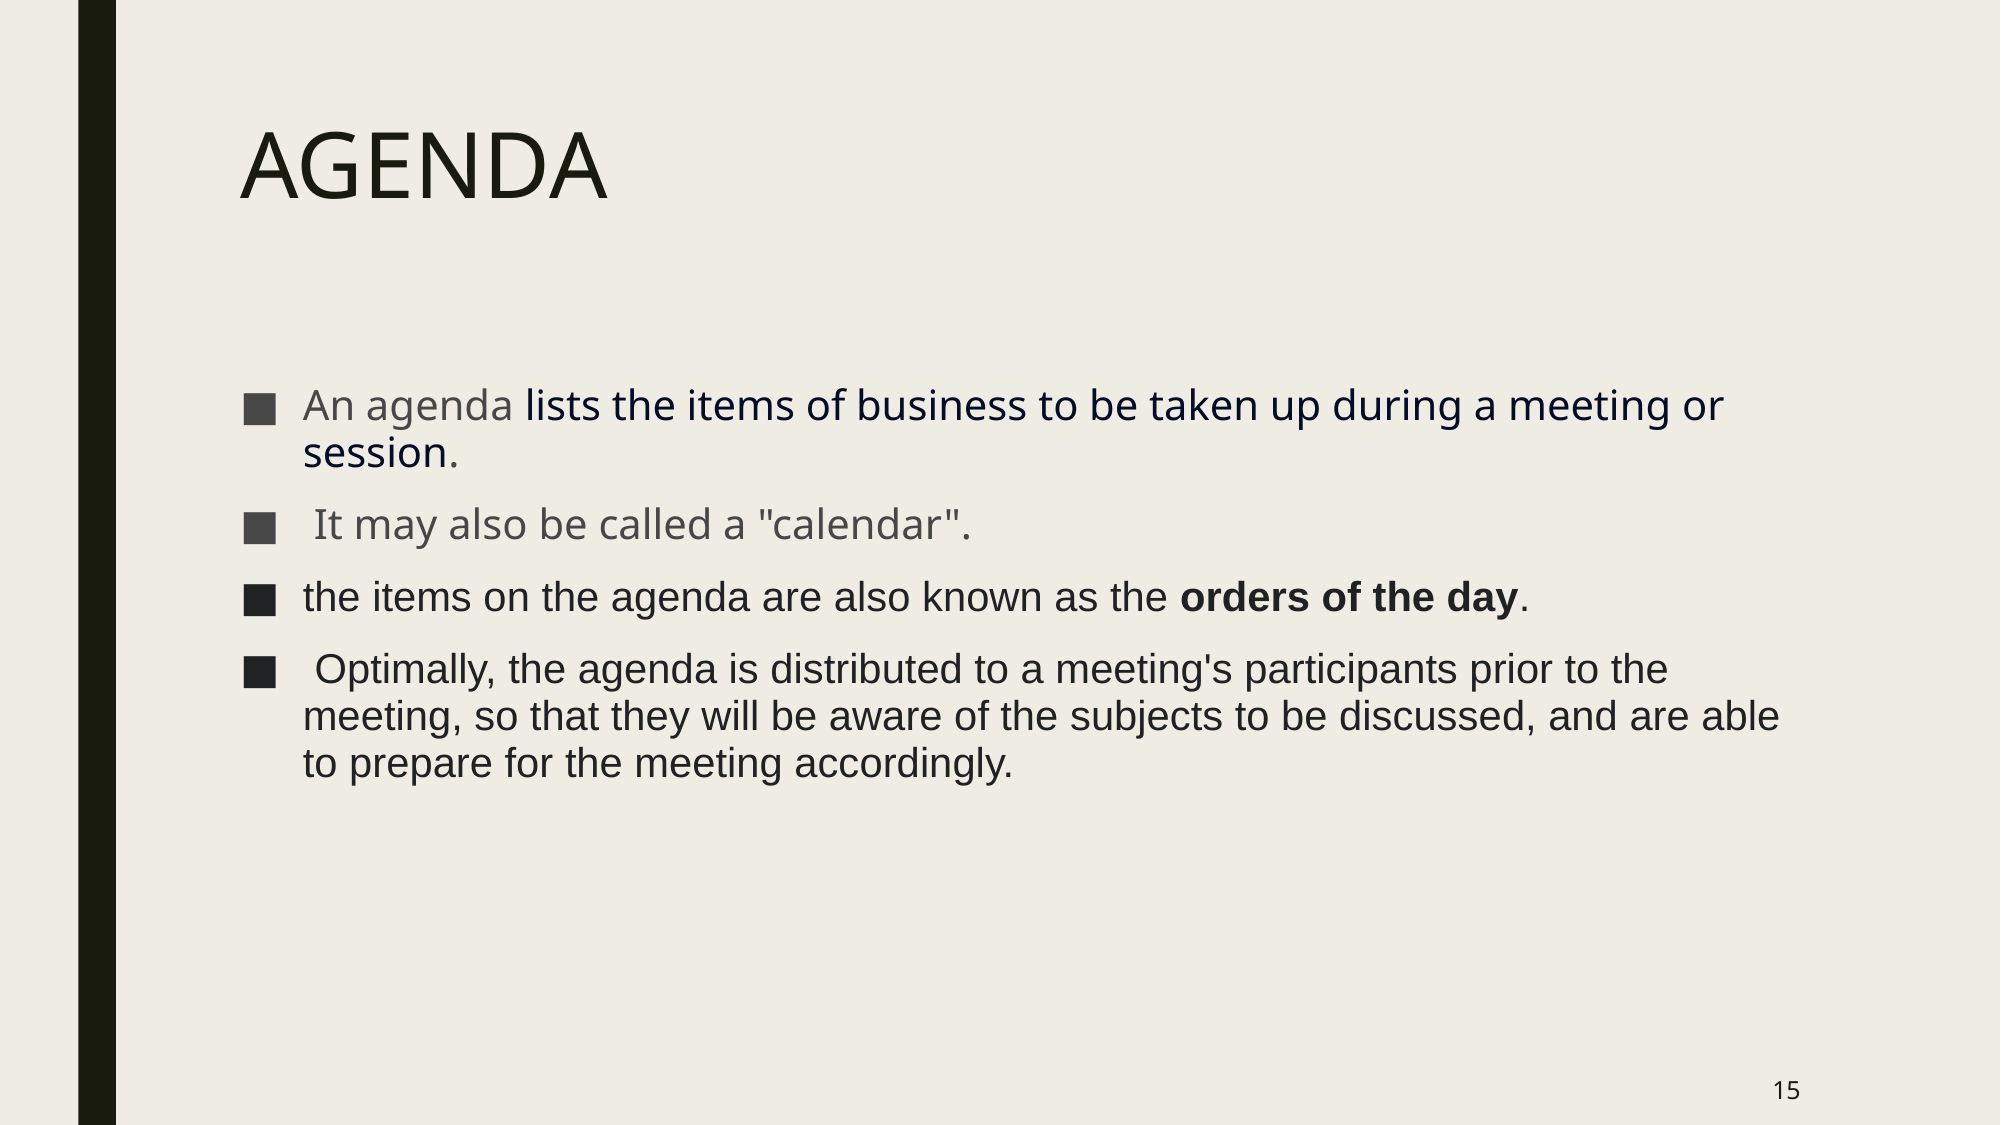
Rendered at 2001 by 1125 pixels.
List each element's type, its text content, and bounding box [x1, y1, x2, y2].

title AGENDA [225, 112, 1800, 357]
list An agenda lists the items of business to be taken up during a meeting or session. It may also be called a "calendar". the items on the agenda are also known as the orders of the day. Optimally, the agenda is distributed to a meeting's participants prior to the meeting, so that they will be aware of the subjects to be discussed, and are able to prepare for the meeting accordingly. [225, 375, 1800, 963]
slide_number 15 [1553, 1058, 1816, 1125]
